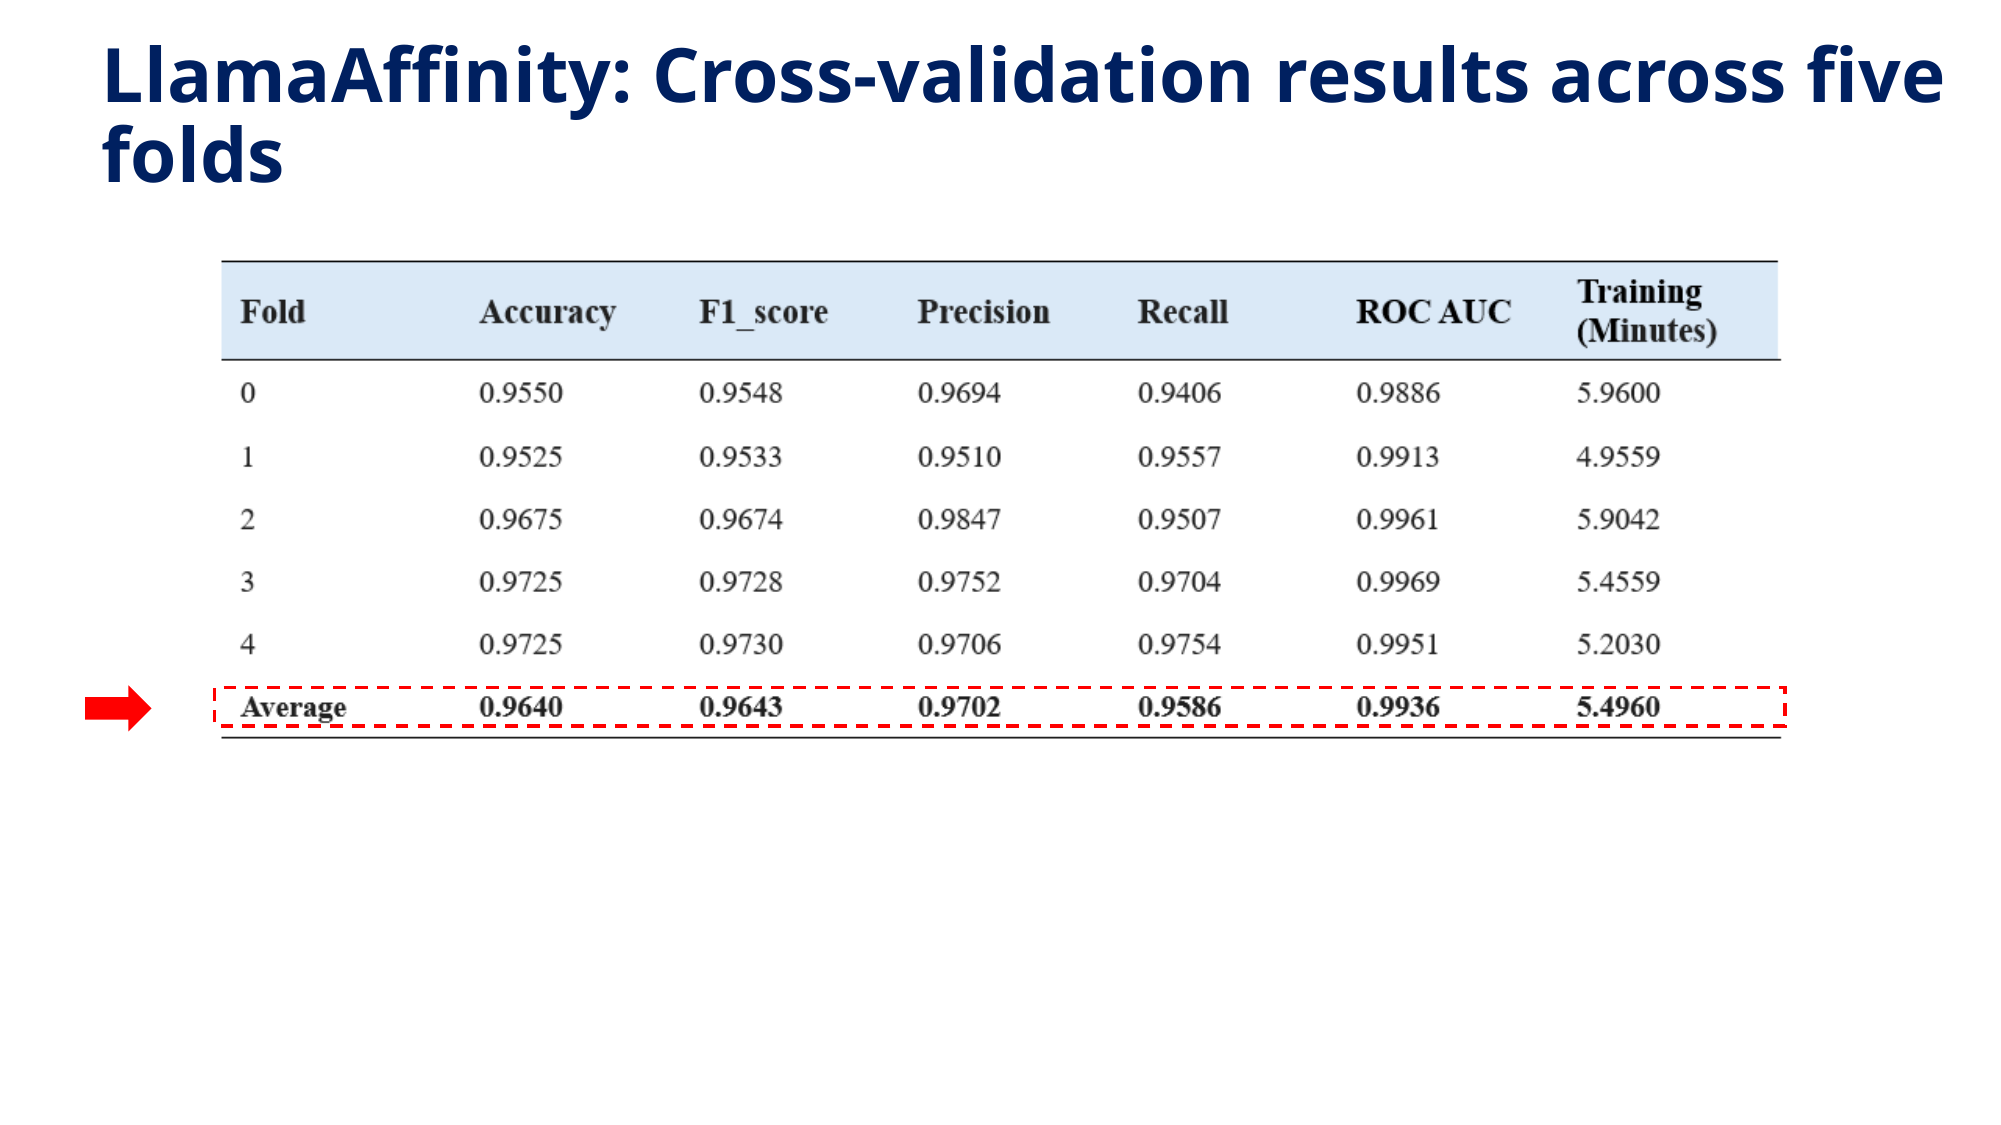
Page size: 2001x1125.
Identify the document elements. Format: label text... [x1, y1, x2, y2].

text_box [85, 685, 152, 732]
text_box LlamaAffinity: Cross-validation results across five folds [86, 20, 1972, 207]
picture [214, 250, 1786, 746]
